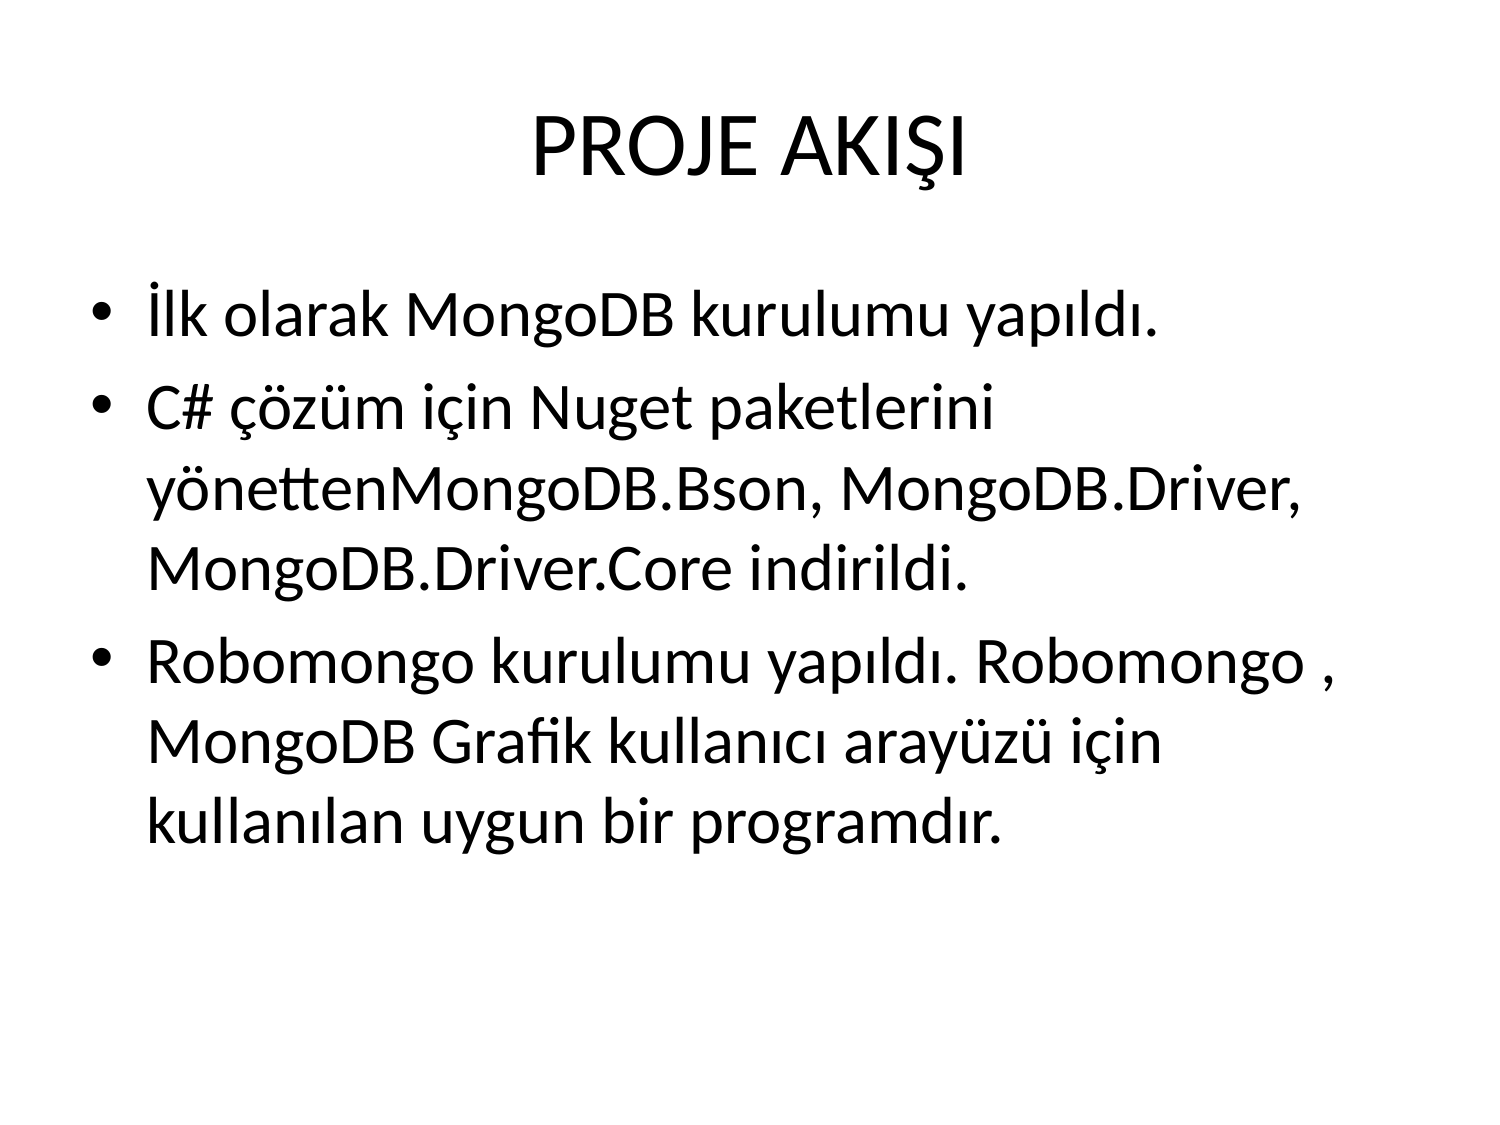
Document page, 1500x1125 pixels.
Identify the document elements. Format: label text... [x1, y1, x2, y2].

list İlk olarak MongoDB kurulumu yapıldı. C# çözüm için Nuget paketlerini yönettenMongoDB.Bson, MongoDB.Driver, MongoDB.Driver.Core indirildi. Robomongo kurulumu yapıldı. Robomongo , MongoDB Grafik kullanıcı arayüzü için kullanılan uygun bir programdır. [75, 262, 1425, 1005]
title PROJE AKIŞI [75, 45, 1425, 233]
